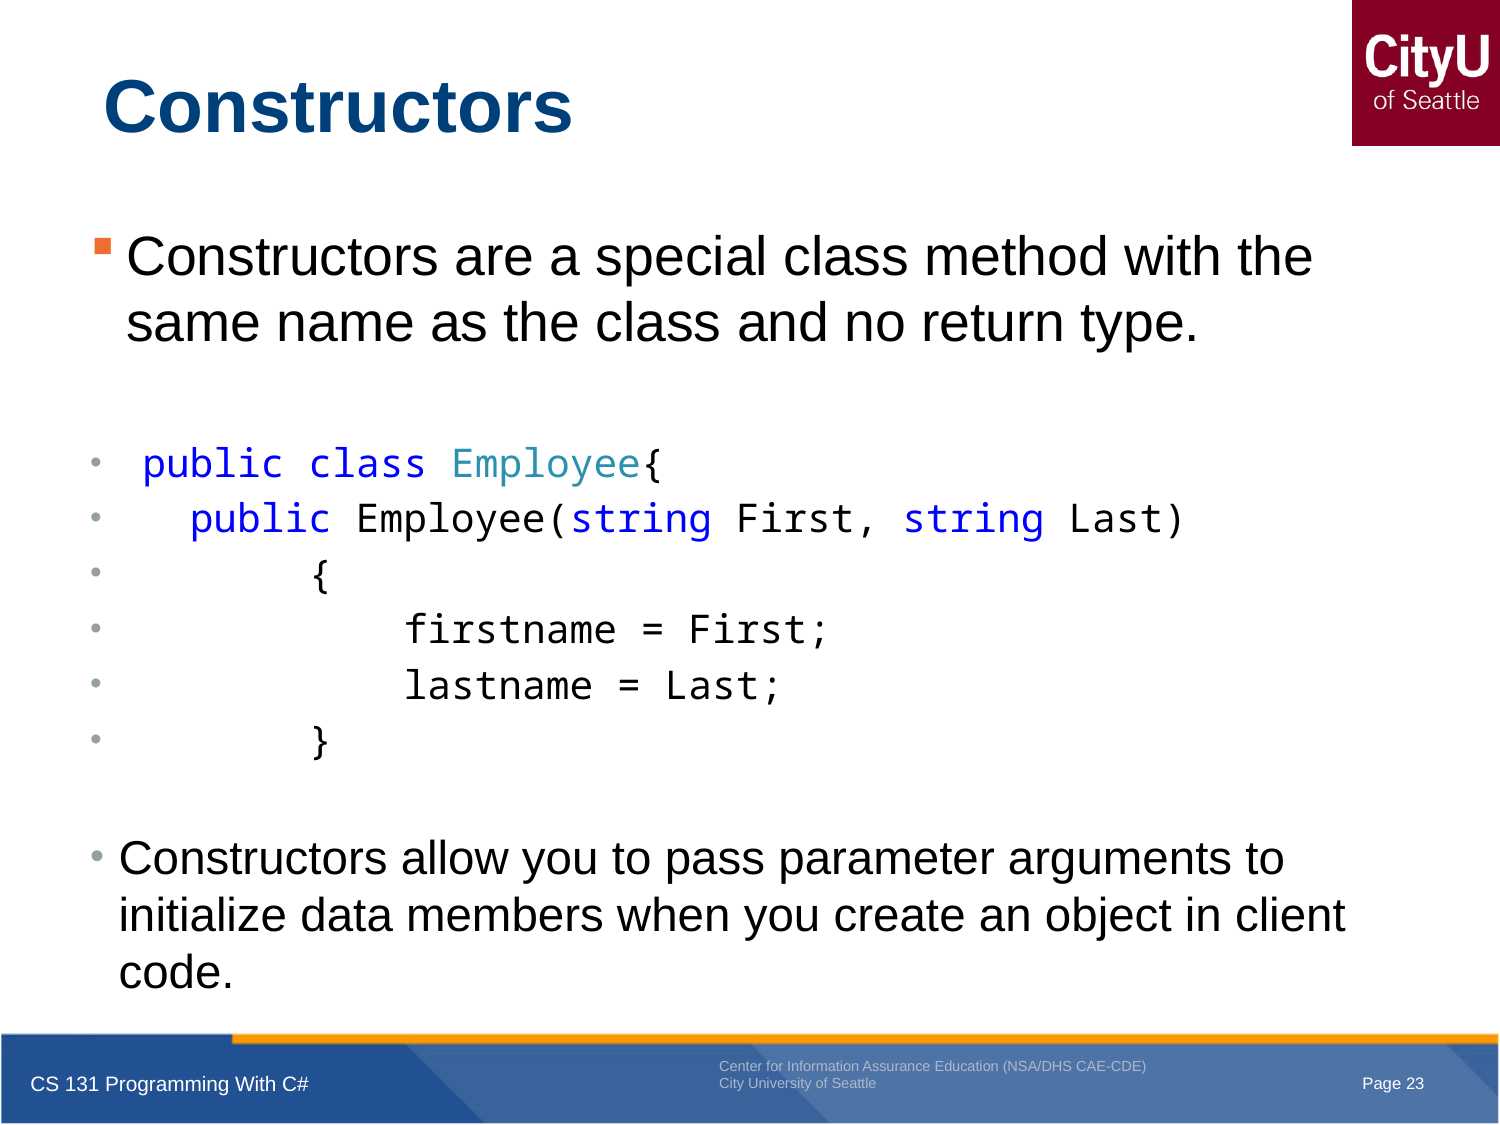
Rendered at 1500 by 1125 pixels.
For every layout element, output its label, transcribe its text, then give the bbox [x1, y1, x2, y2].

picture [1352, 0, 1500, 146]
picture [0, 1032, 1500, 1125]
list Constructors are a special class method with the same name as the class and no return type. public class Employee{ public Employee(string First, string Last) { firstname = First; lastname = Last; } Constructors allow you to pass parameter arguments to initialize data members when you create an object in client code. [74, 212, 1426, 1013]
title Constructors [88, 49, 1451, 213]
